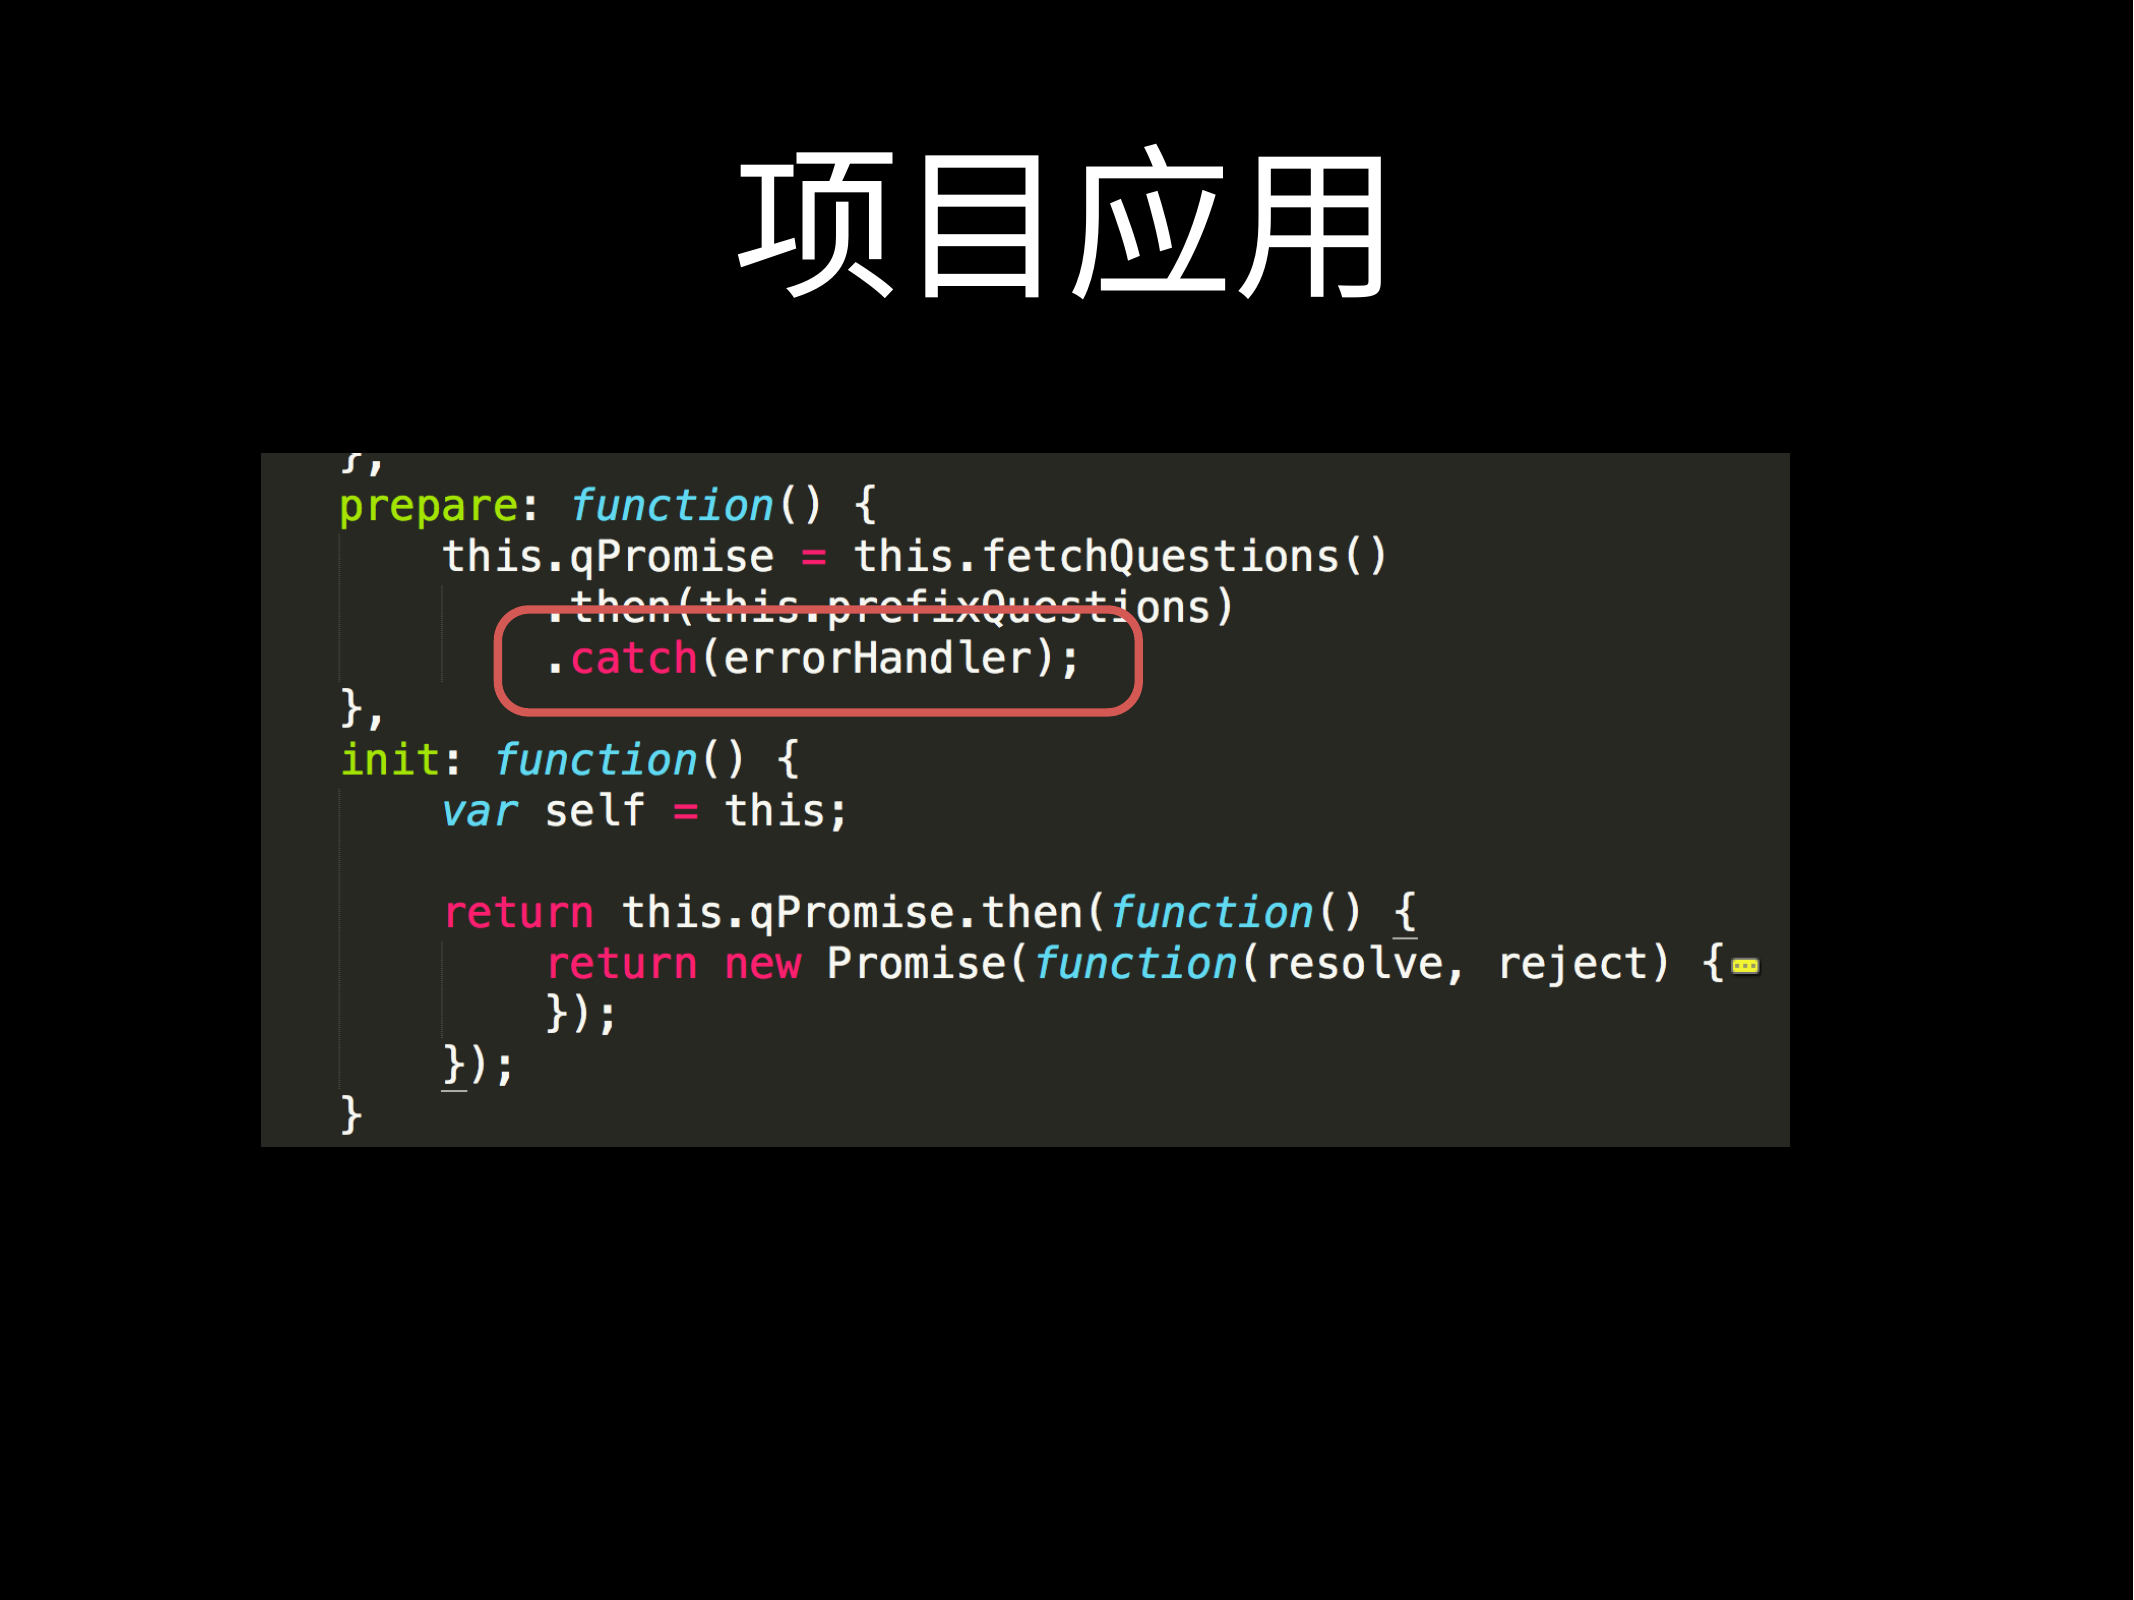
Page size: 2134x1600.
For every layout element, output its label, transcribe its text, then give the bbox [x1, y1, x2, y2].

picture [260, 453, 1791, 1147]
title 项目应用 [155, 41, 1978, 397]
